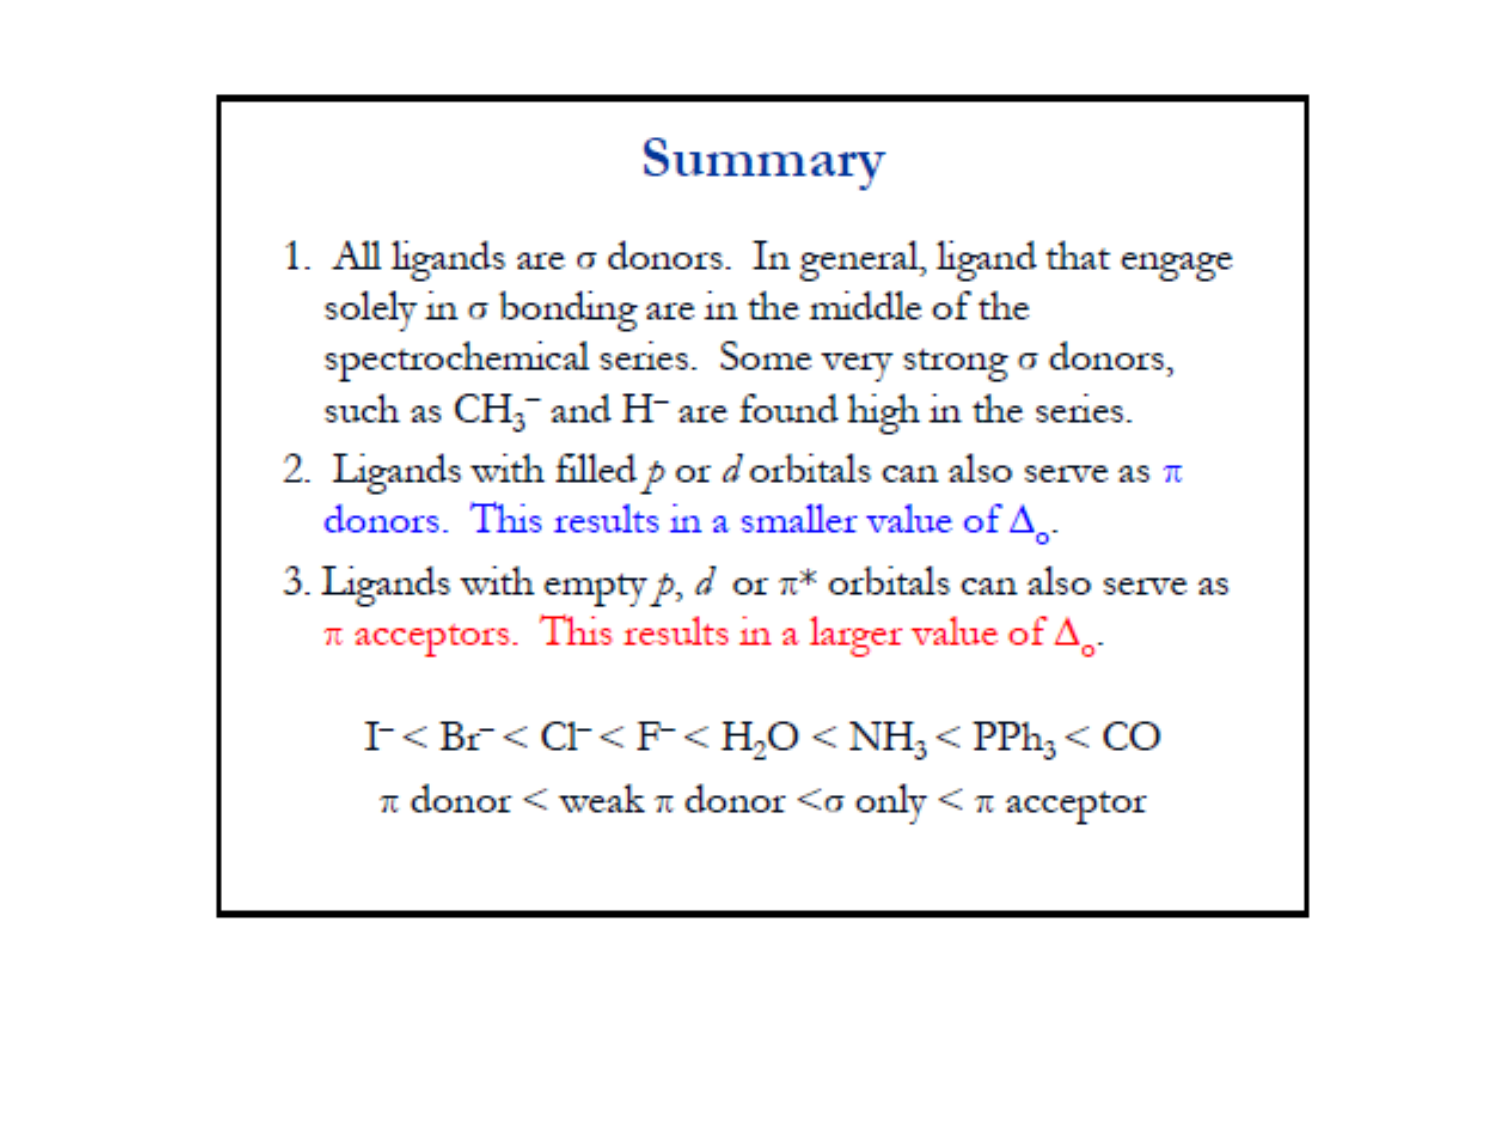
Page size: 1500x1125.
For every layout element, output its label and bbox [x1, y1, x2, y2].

picture [210, 81, 1348, 928]
